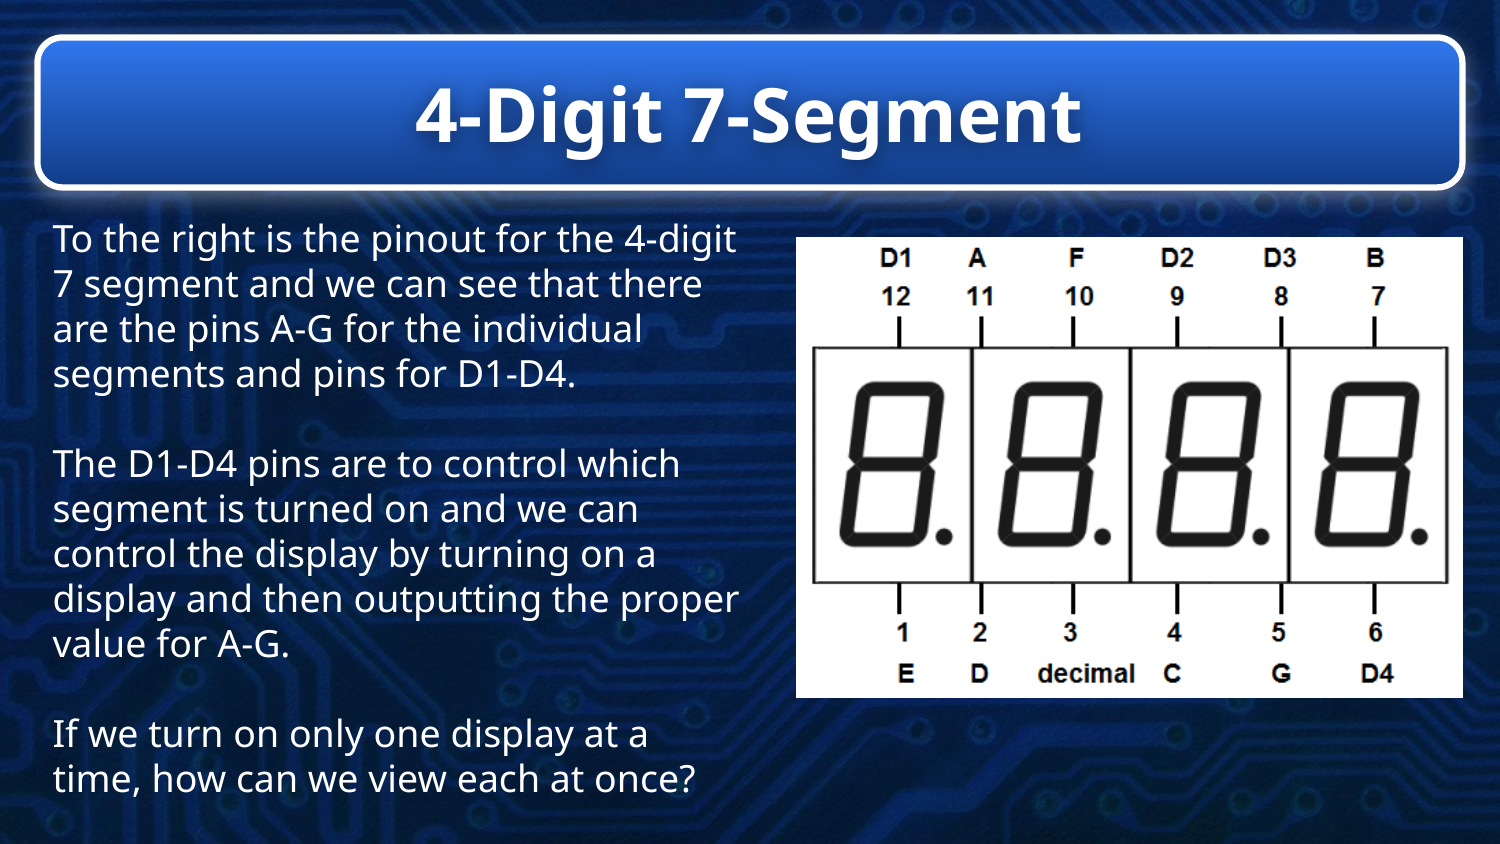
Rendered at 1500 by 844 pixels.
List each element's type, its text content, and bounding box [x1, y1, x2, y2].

list These functions were developed in the L2 7-Seg project and will be used again to handle the segments of each display. [31, 63, 1469, 201]
text_box To the right is the pinout for the 4-digit 7 segment and we can see that there are the pins A-G for the individual segments and pins for D1-D4. The D1-D4 pins are to control which segment is turned on and we can control the display by turning on a display and then outputting the proper value for A-G. If we turn on only one display at a time, how can we view each at once? [37, 200, 764, 767]
picture [0, 0, 1500, 844]
title 4-Digit 7-Segment [75, 56, 1425, 169]
